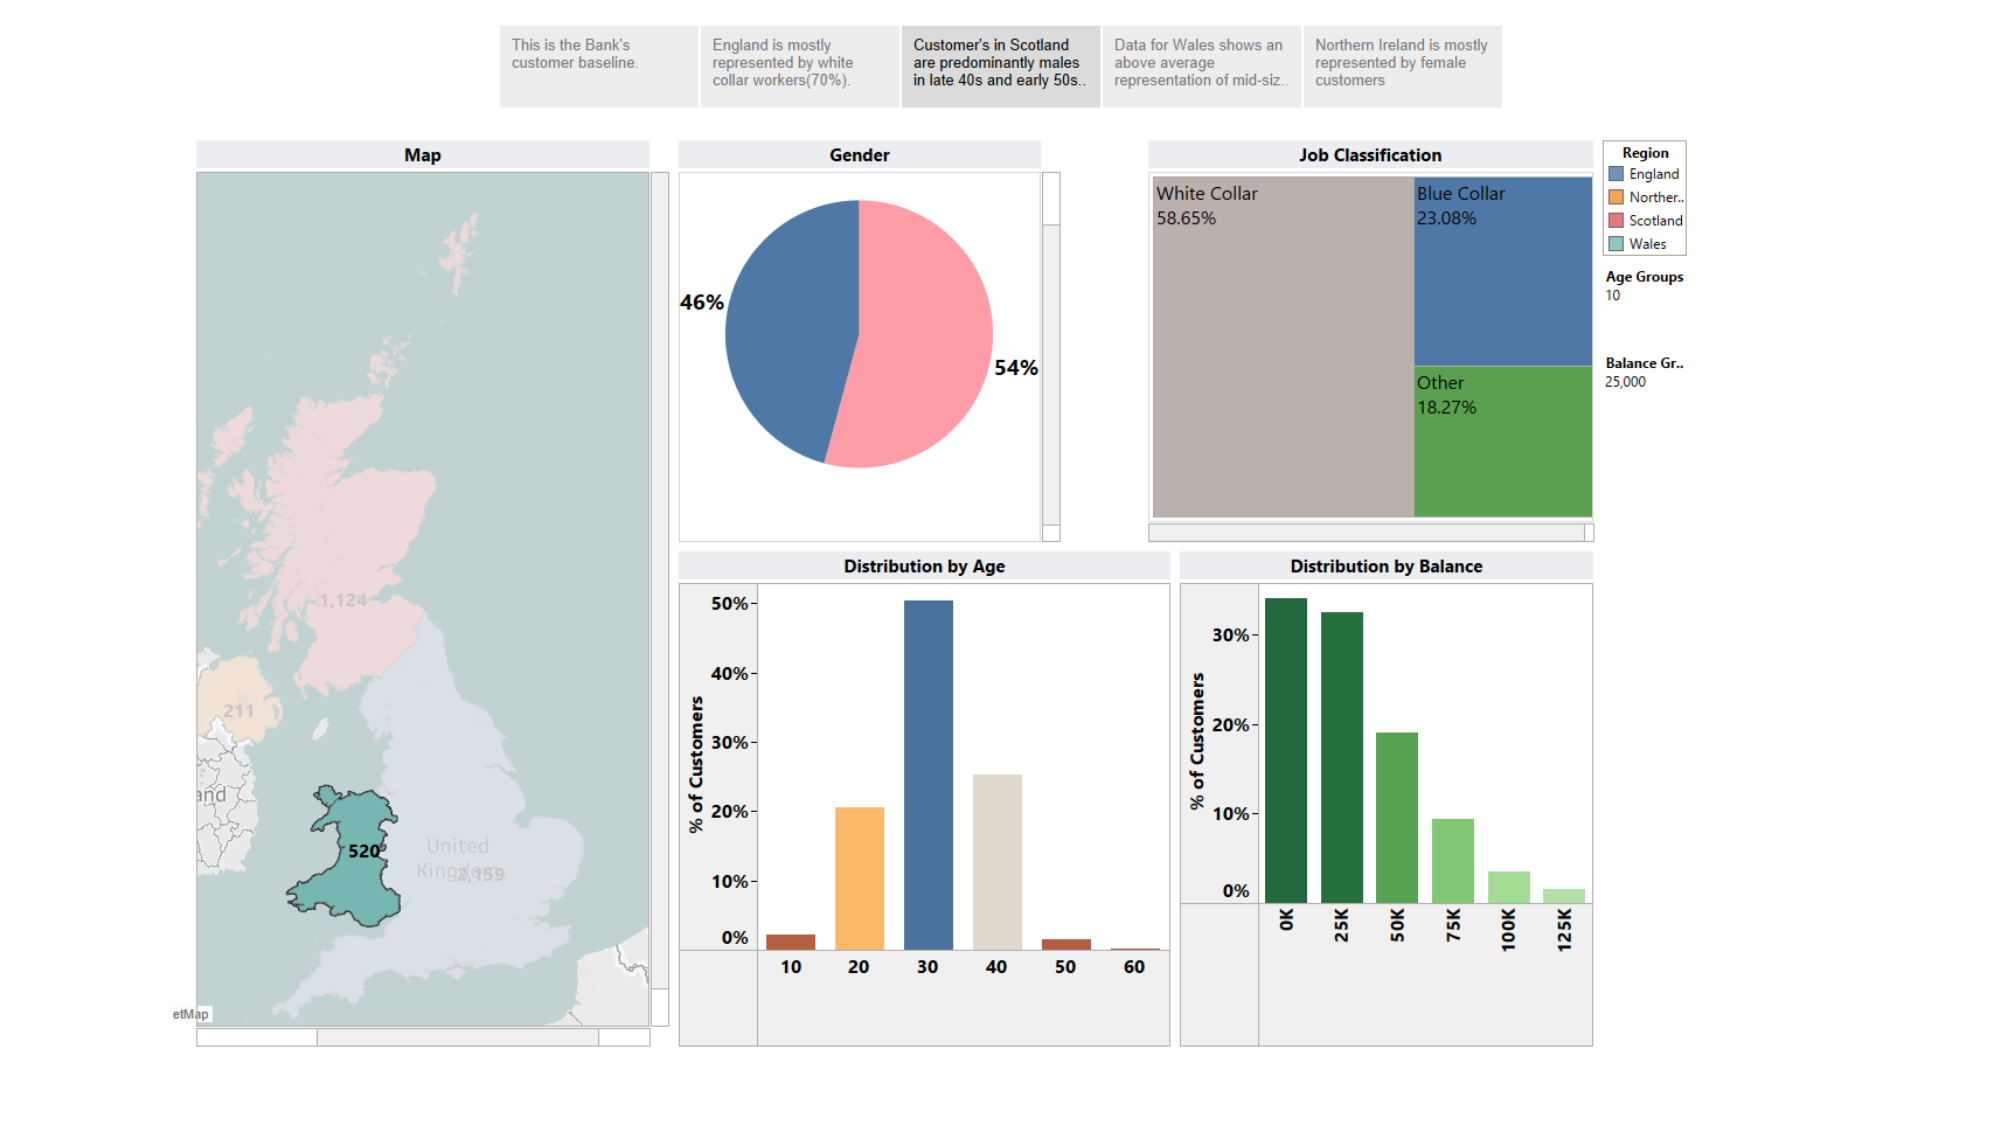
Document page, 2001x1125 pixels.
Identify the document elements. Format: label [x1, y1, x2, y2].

picture [173, 0, 1827, 1125]
